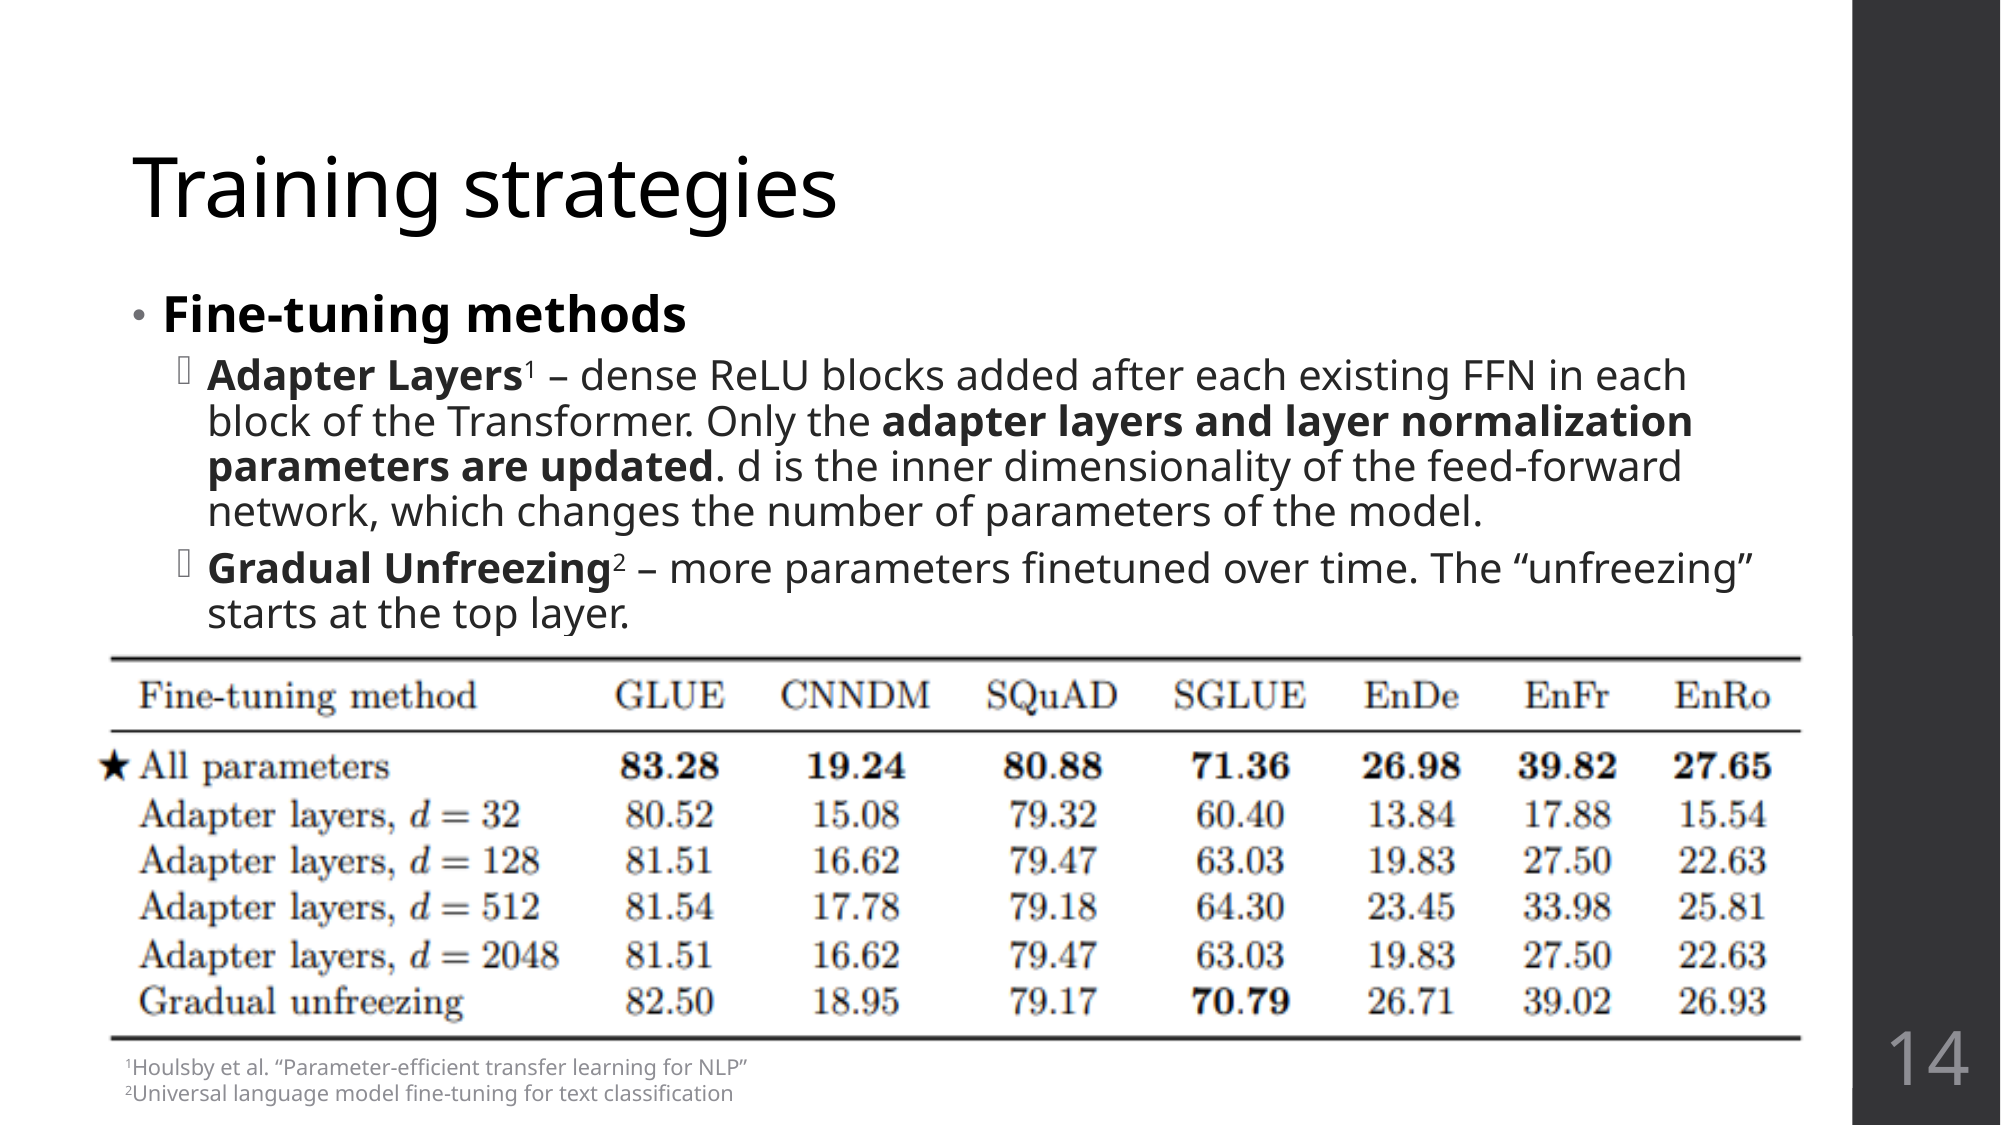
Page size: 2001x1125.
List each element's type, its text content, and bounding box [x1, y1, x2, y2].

picture [59, 636, 1853, 1088]
title Training strategies [116, 25, 1707, 244]
footer 1Houlsby et al. “Parameter-efficient transfer learning for NLP” 2Universal language model fine-tuning for text classification [109, 1050, 1883, 1110]
slide_number 14 [1862, 1012, 2000, 1110]
list Fine-tuning methods Adapter Layers1 – dense ReLU blocks added after each existing FFN in each block of the Transformer. Only the adapter layers and layer normalization parameters are updated. d is the inner dimensionality of the feed-forward network, which changes the number of parameters of the model. Gradual Unfreezing2 – more parameters finetuned over time. The “unfreezing” starts at the top layer. [116, 279, 1815, 633]
